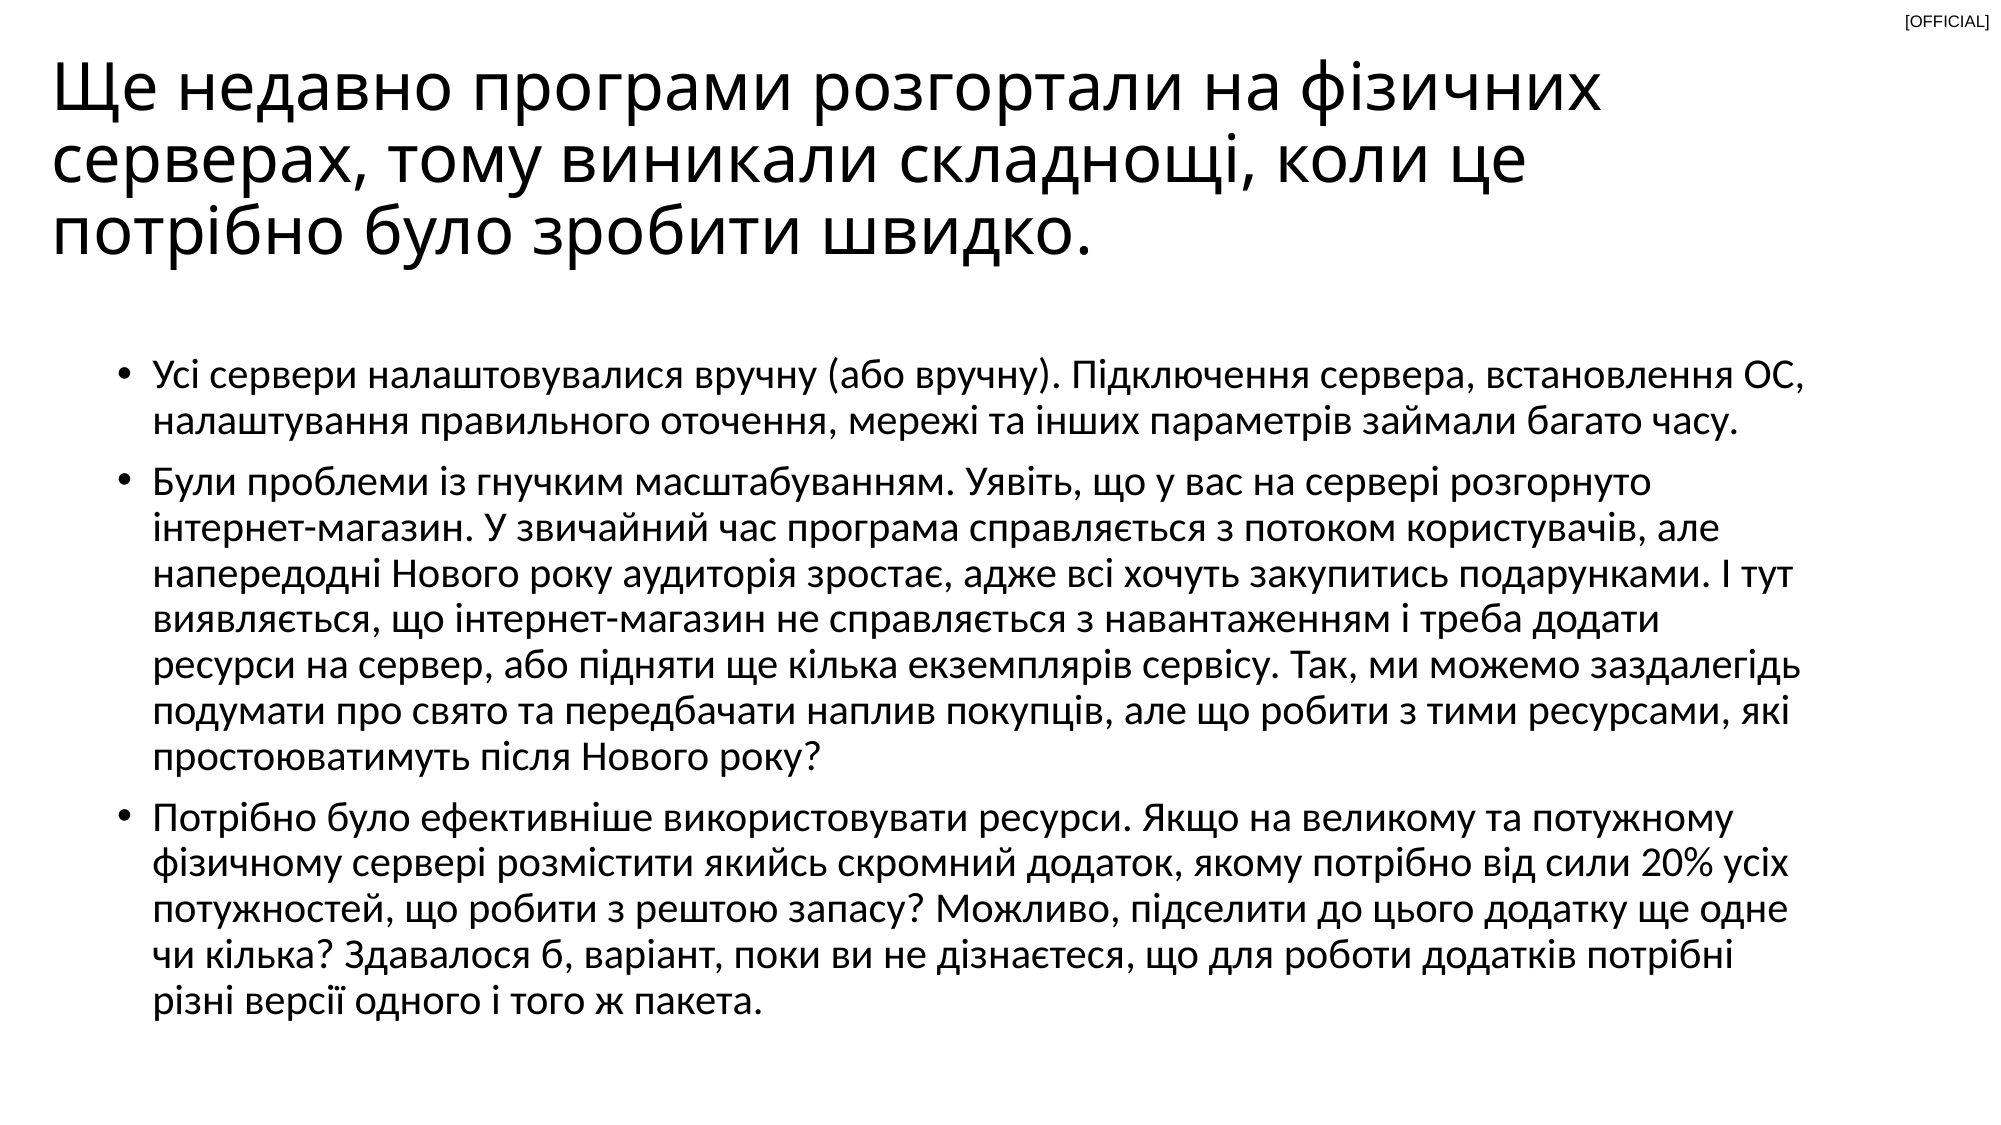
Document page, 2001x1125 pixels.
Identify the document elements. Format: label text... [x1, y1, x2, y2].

title Ще недавно програми розгортали на фізичних серверах, тому виникали складнощі, коли це потрібно було зробити швидко. [36, 92, 1842, 310]
list Усі сервери налаштовувалися вручну (або вручну). Підключення сервера, встановлення ОС, налаштування правильного оточення, мережі та інших параметрів займали багато часу. Були проблеми із гнучким масштабуванням. Уявіть, що у вас на сервері розгорнуто інтернет-магазин. У звичайний час програма справляється з потоком користувачів, але напередодні Нового року аудиторія зростає, адже всі хочуть закупитись подарунками. І тут виявляється, що інтернет-магазин не справляється з навантаженням і треба додати ресурси на сервер, або підняти ще кілька екземплярів сервісу. Так, ми можемо заздалегідь подумати про свято та передбачати наплив покупців, але що робити з тими ресурсами, які простоюватимуть після Нового року? Потрібно було ефективніше використовувати ресурси. Якщо на великому та потужному фізичному сервері розмістити якийсь скромний додаток, якому потрібно від сили 20% усіх потужностей, що робити з рештою запасу? Можливо, підселити до цього додатку ще одне чи кілька? Здавалося б, варіант, поки ви не дізнаєтеся, що для роботи додатків потрібні різні версії одного і того ж пакета. [102, 344, 1828, 1059]
